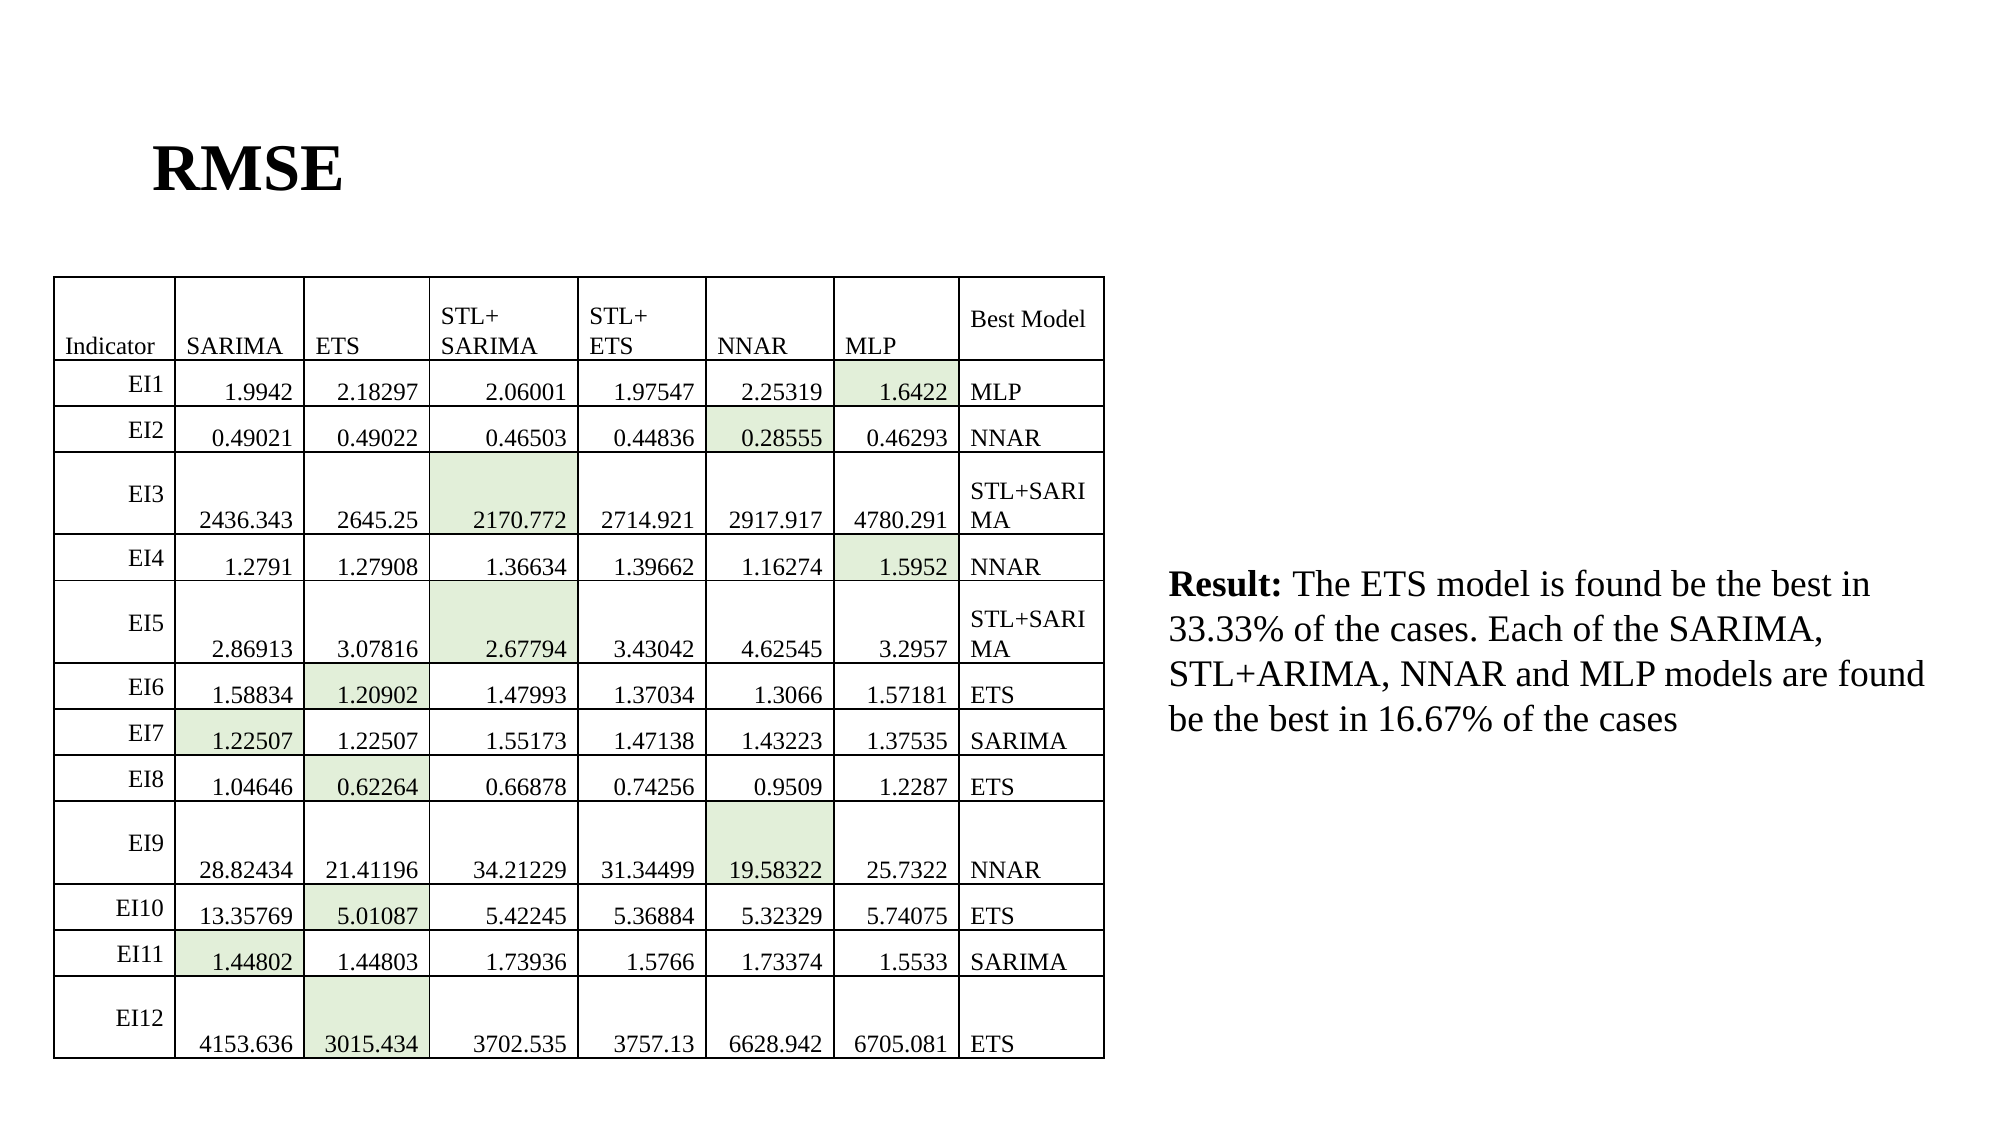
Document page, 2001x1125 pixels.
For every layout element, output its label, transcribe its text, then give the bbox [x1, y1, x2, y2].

table_cell 2917.917 [707, 453, 833, 533]
table_header STL+ SARIMA [430, 278, 577, 359]
table_cell 3015.434 [305, 977, 429, 1057]
table_cell 1.3066 [707, 664, 833, 708]
table_cell 1.6422 [835, 361, 958, 405]
table_cell 6705.081 [835, 977, 958, 1057]
table_cell 1.43223 [707, 710, 833, 754]
table_cell 31.34499 [579, 802, 705, 883]
table_cell 1.5766 [579, 931, 705, 975]
table_cell NNAR [960, 407, 1103, 451]
table_cell 4153.636 [176, 977, 303, 1057]
table_cell 1.57181 [835, 664, 958, 708]
table_cell ETS [960, 664, 1103, 708]
table_cell 28.82434 [176, 802, 303, 883]
table_cell EI6 [55, 664, 174, 708]
table_cell EI9 [55, 802, 174, 883]
table_cell EI1 [55, 361, 174, 405]
table_cell STL+SARIMA [960, 453, 1103, 533]
table_cell 4780.291 [835, 453, 958, 533]
table_cell EI3 [55, 453, 174, 533]
table_header MLP [835, 278, 958, 359]
table_cell 0.46503 [430, 407, 577, 451]
table_cell 0.9509 [707, 756, 833, 800]
table_cell 1.97547 [579, 361, 705, 405]
table_cell 0.28555 [707, 407, 833, 451]
table_cell 1.5952 [835, 535, 958, 580]
table_cell 1.2287 [835, 756, 958, 800]
table_cell 2.86913 [176, 581, 303, 662]
table_cell 2.18297 [305, 361, 429, 405]
table_cell 1.44802 [176, 931, 303, 975]
table_header NNAR [707, 278, 833, 359]
table_cell EI4 [55, 535, 174, 580]
table_cell 1.22507 [305, 710, 429, 754]
table_cell 1.2791 [176, 535, 303, 580]
table_cell EI2 [55, 407, 174, 451]
table_cell 4.62545 [707, 581, 833, 662]
table_cell 2.67794 [430, 581, 577, 662]
table_cell NNAR [960, 802, 1103, 883]
table_cell 5.74075 [835, 885, 958, 929]
table_cell MLP [960, 361, 1103, 405]
table_cell 21.41196 [305, 802, 429, 883]
table_cell 5.36884 [579, 885, 705, 929]
table_cell 1.44803 [305, 931, 429, 975]
table_cell 19.58322 [707, 802, 833, 883]
table_cell 1.16274 [707, 535, 833, 580]
table_header Indicator [55, 278, 174, 359]
table_cell 5.01087 [305, 885, 429, 929]
table_cell 3757.13 [579, 977, 705, 1057]
table_cell 1.20902 [305, 664, 429, 708]
table_cell EI11 [55, 931, 174, 975]
table_cell 0.46293 [835, 407, 958, 451]
table_header ETS [305, 278, 429, 359]
table_cell 34.21229 [430, 802, 577, 883]
table_cell EI8 [55, 756, 174, 800]
table_cell 6628.942 [707, 977, 833, 1057]
table_cell 1.73374 [707, 931, 833, 975]
table_cell NNAR [960, 535, 1103, 580]
table_cell 1.36634 [430, 535, 577, 580]
table_header Best Model [960, 278, 1103, 359]
table_header STL+ ETS [579, 278, 705, 359]
table_cell EI7 [55, 710, 174, 754]
table_cell EI10 [55, 885, 174, 929]
table_cell 5.32329 [707, 885, 833, 929]
table_cell 1.22507 [176, 710, 303, 754]
table_cell 1.37535 [835, 710, 958, 754]
table_cell 5.42245 [430, 885, 577, 929]
table_cell 13.35769 [176, 885, 303, 929]
table_cell STL+SARIMA [960, 581, 1103, 662]
table_cell ETS [960, 885, 1103, 929]
table_cell EI12 [55, 977, 174, 1057]
table_cell 0.62264 [305, 756, 429, 800]
table_cell 1.58834 [176, 664, 303, 708]
table_cell 2170.772 [430, 453, 577, 533]
table_cell 2.06001 [430, 361, 577, 405]
table_cell 3.07816 [305, 581, 429, 662]
table_cell 0.66878 [430, 756, 577, 800]
table_cell 25.7322 [835, 802, 958, 883]
table_cell 2645.25 [305, 453, 429, 533]
table_cell SARIMA [960, 710, 1103, 754]
table_cell 1.37034 [579, 664, 705, 708]
table_cell 1.47993 [430, 664, 577, 708]
table_cell 1.27908 [305, 535, 429, 580]
table_cell 1.47138 [579, 710, 705, 754]
table_cell 1.5533 [835, 931, 958, 975]
table_cell 0.74256 [579, 756, 705, 800]
table_cell 3702.535 [430, 977, 577, 1057]
table_cell 1.73936 [430, 931, 577, 975]
table_cell 1.9942 [176, 361, 303, 405]
table_cell EI5 [55, 581, 174, 662]
table_cell ETS [960, 756, 1103, 800]
table_header SARIMA [176, 278, 303, 359]
title RMSE [137, 59, 1863, 278]
table_cell 1.04646 [176, 756, 303, 800]
table_cell 2436.343 [176, 453, 303, 533]
table_cell 1.39662 [579, 535, 705, 580]
text_box Result: The ETS model is found be the best in 33.33% of the cases. Each of the SARIMA, STL+ARIMA, NNAR and MLP models are found be the best in 16.67% of the cases [1153, 551, 1972, 746]
table_cell 2714.921 [579, 453, 705, 533]
table_cell 0.49021 [176, 407, 303, 451]
table_cell 3.43042 [579, 581, 705, 662]
table_cell ETS [960, 977, 1103, 1057]
table_cell 0.49022 [305, 407, 429, 451]
table_cell 1.55173 [430, 710, 577, 754]
table_cell SARIMA [960, 931, 1103, 975]
table_cell 0.44836 [579, 407, 705, 451]
table_cell 2.25319 [707, 361, 833, 405]
table_cell 3.2957 [835, 581, 958, 662]
